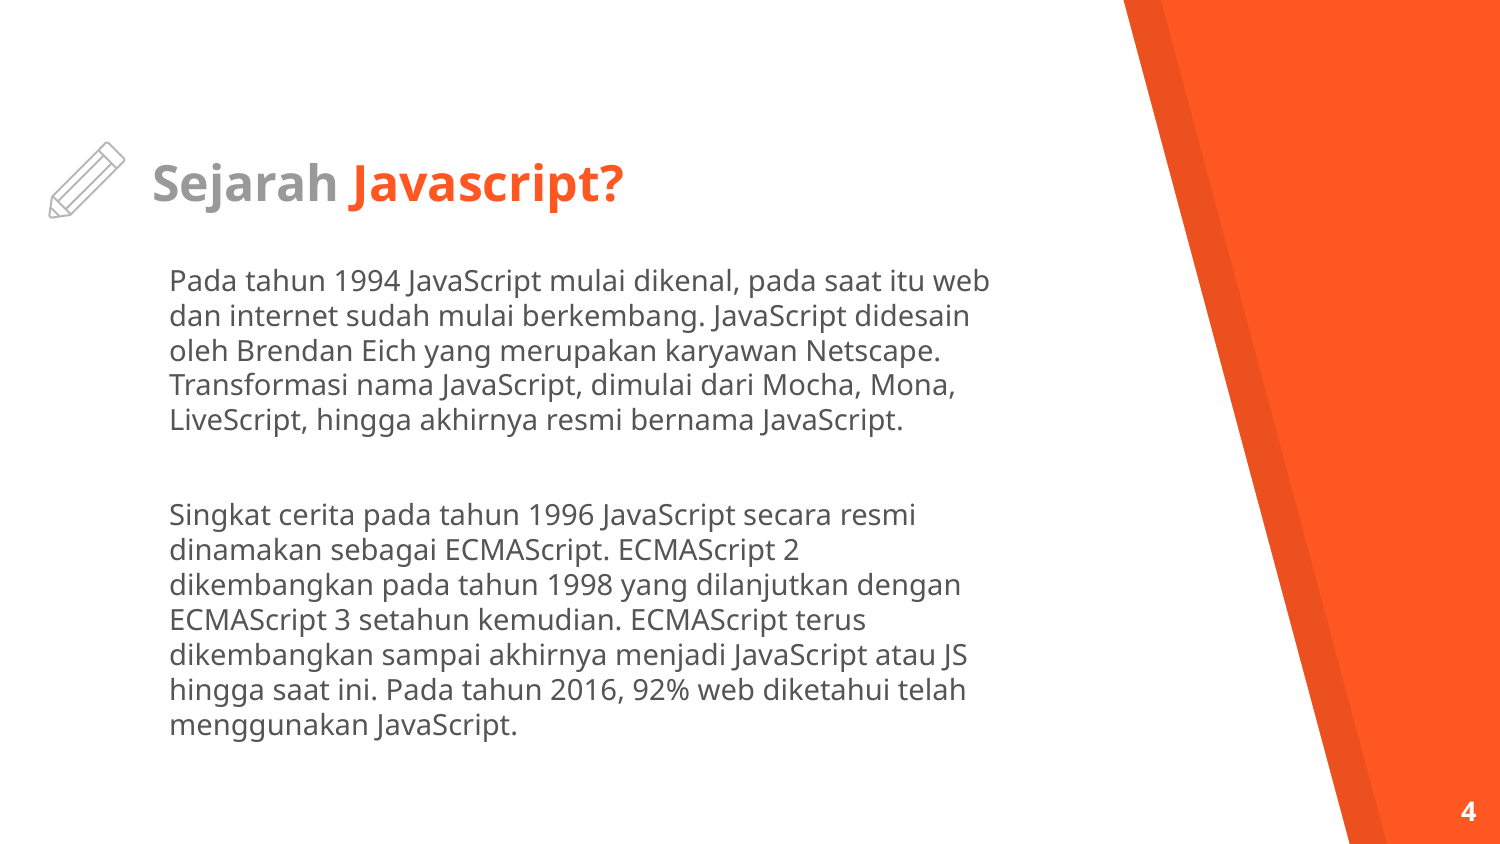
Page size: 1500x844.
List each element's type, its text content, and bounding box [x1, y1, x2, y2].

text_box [49, 142, 125, 218]
title Sejarah Javascript? [137, 146, 1011, 227]
slide_number 4 [1401, 779, 1492, 844]
list Pada tahun 1994 JavaScript mulai dikenal, pada saat itu web dan internet sudah mulai berkembang. JavaScript didesain oleh Brendan Eich yang merupakan karyawan Netscape. Transformasi nama JavaScript, dimulai dari Mocha, Mona, LiveScript, hingga akhirnya resmi bernama JavaScript. Singkat cerita pada tahun 1996 JavaScript secara resmi dinamakan sebagai ECMAScript. ECMAScript 2 dikembangkan pada tahun 1998 yang dilanjutkan dengan ECMAScript 3 setahun kemudian. ECMAScript terus dikembangkan sampai akhirnya menjadi JavaScript atau JS hingga saat ini. Pada tahun 2016, 92% web diketahui telah menggunakan JavaScript. [137, 246, 1011, 617]
